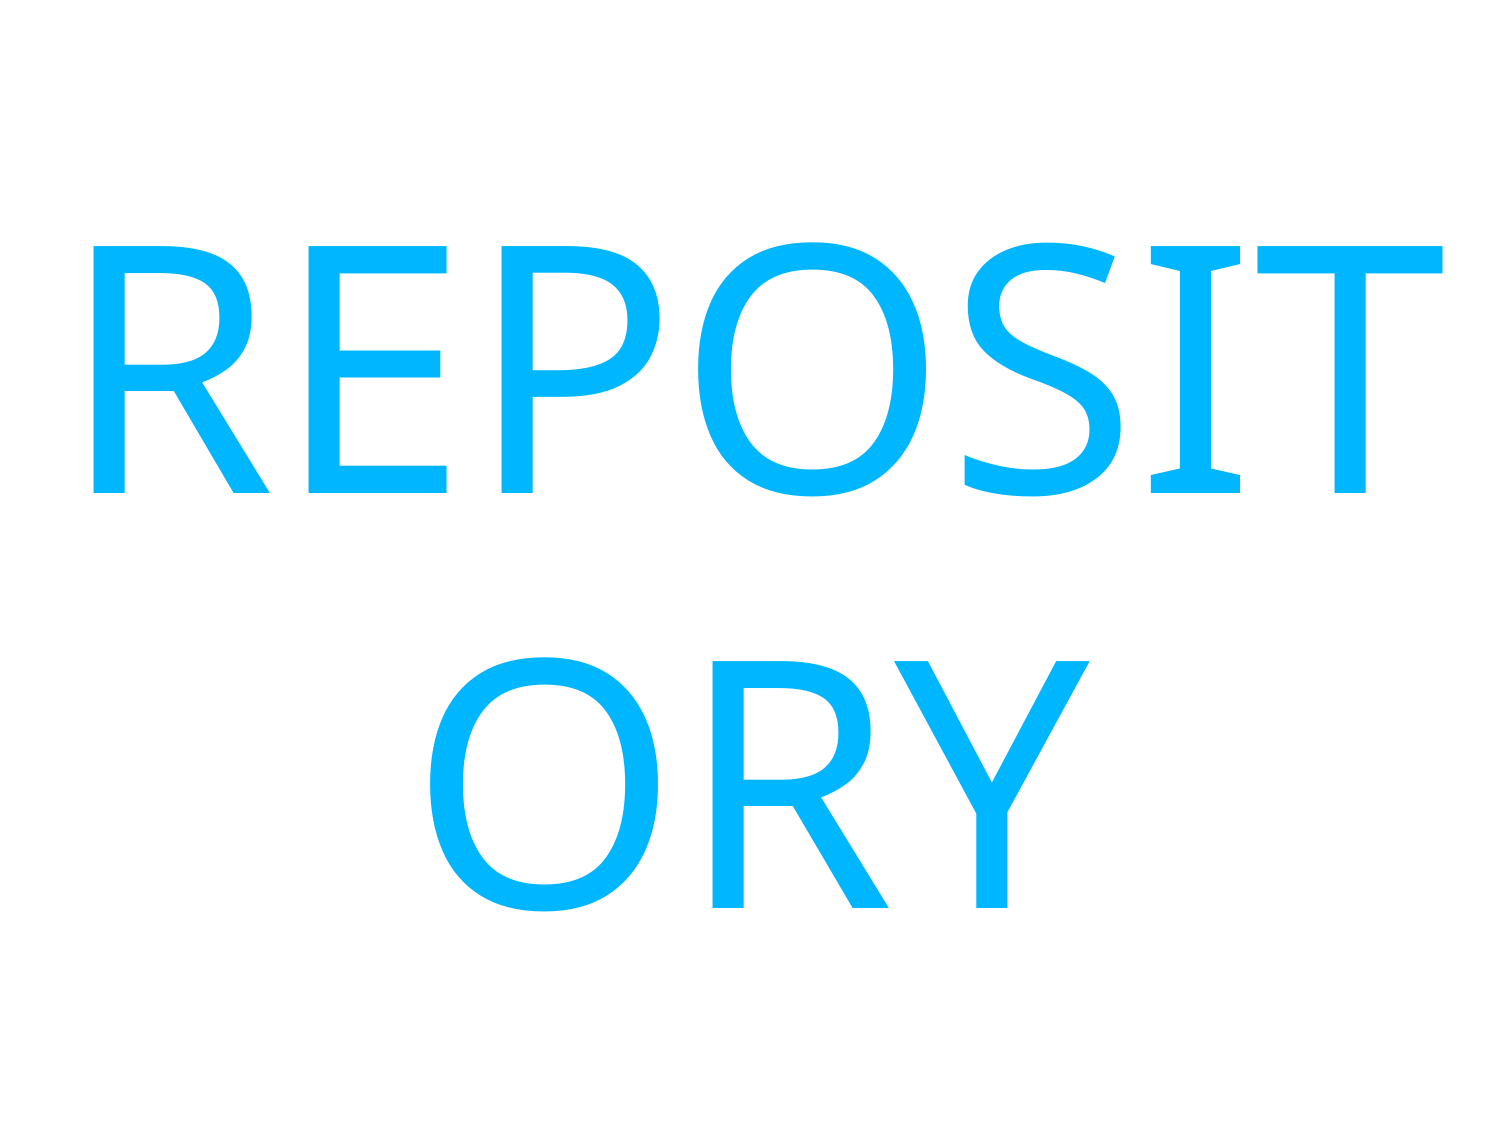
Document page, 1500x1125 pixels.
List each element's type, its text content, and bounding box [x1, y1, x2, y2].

title REPOSITORY [41, 326, 1459, 799]
